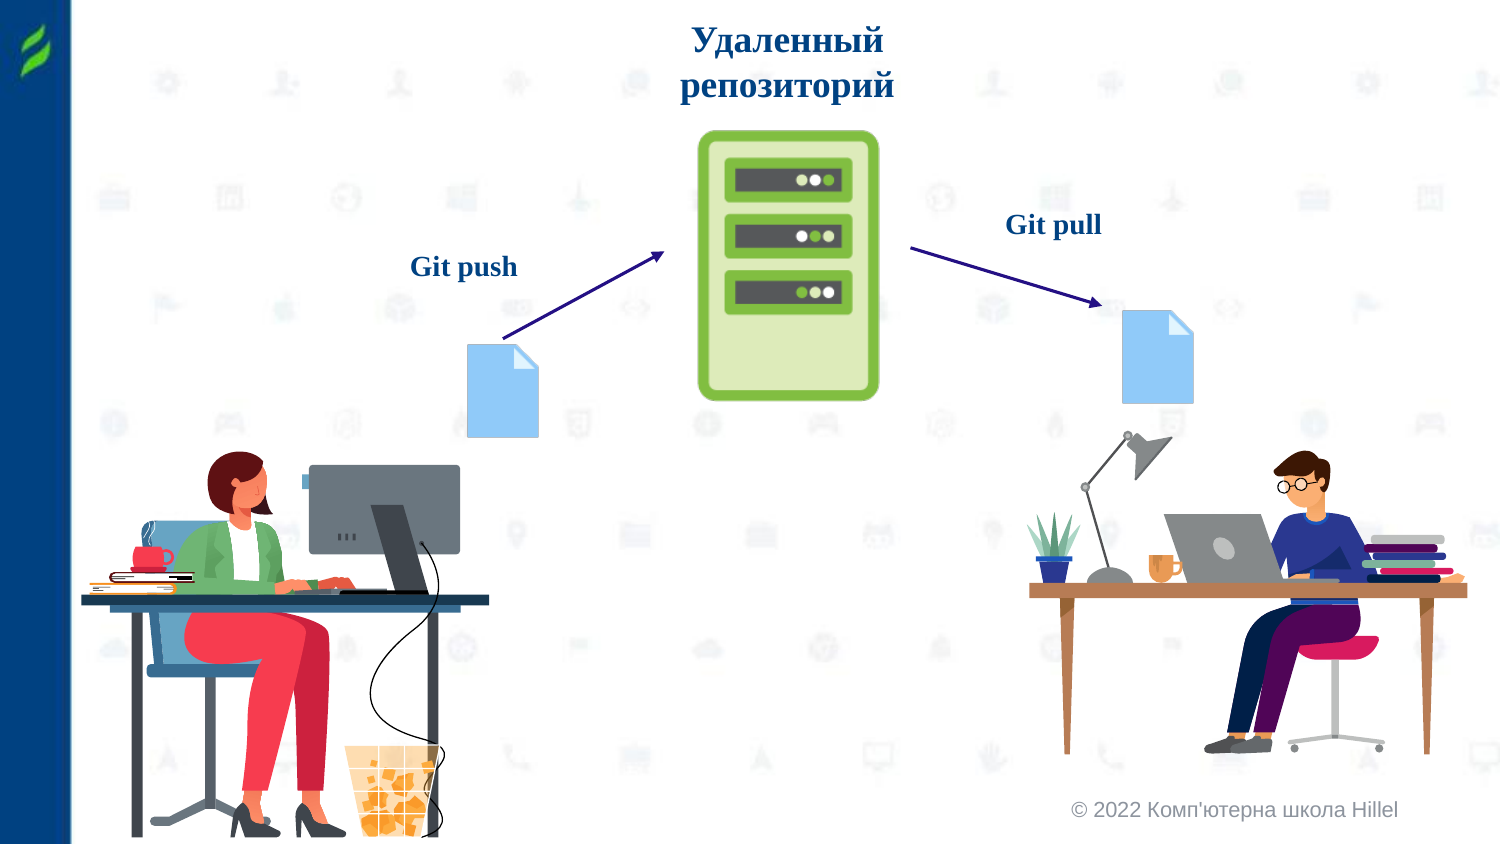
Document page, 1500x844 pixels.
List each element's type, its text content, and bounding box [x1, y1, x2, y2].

text_box [406, 792, 429, 813]
text_box [1287, 659, 1386, 745]
text_box [307, 579, 318, 589]
text_box [342, 744, 378, 768]
text_box [1290, 744, 1299, 753]
text_box [152, 520, 229, 572]
text_box [1059, 598, 1075, 618]
text_box [149, 798, 206, 826]
text_box [1254, 733, 1273, 738]
text_box Git push [370, 232, 557, 298]
text_box [354, 792, 378, 813]
text_box [1361, 560, 1436, 568]
text_box [131, 613, 143, 838]
text_box [93, 584, 174, 593]
text_box [294, 588, 332, 595]
text_box [1375, 744, 1384, 753]
text_box [1290, 600, 1359, 605]
text_box [1271, 512, 1349, 574]
text_box [1363, 544, 1438, 553]
text_box [263, 523, 283, 583]
text_box [1288, 546, 1351, 577]
text_box [276, 565, 285, 582]
text_box [1420, 607, 1434, 755]
text_box [425, 792, 432, 813]
text_box [1088, 439, 1126, 484]
text_box [254, 521, 272, 581]
text_box [1299, 635, 1379, 660]
text_box [89, 586, 177, 595]
text_box [1288, 573, 1310, 578]
text_box [1163, 514, 1340, 582]
text_box [207, 451, 264, 515]
text_box [141, 520, 154, 546]
text_box [380, 815, 403, 836]
text_box [1039, 562, 1070, 582]
text_box [1086, 567, 1133, 582]
text_box [427, 613, 439, 744]
text_box [1126, 433, 1170, 478]
text_box [109, 605, 433, 613]
text_box [350, 770, 378, 790]
text_box [1036, 514, 1050, 556]
text_box [347, 744, 436, 838]
text_box [1315, 517, 1378, 582]
text_box [1320, 477, 1325, 485]
text_box [205, 678, 216, 809]
text_box [184, 613, 306, 791]
text_box [1291, 500, 1320, 508]
text_box [430, 770, 436, 791]
text_box [369, 542, 440, 744]
text_box [1059, 514, 1073, 556]
text_box [1228, 733, 1246, 738]
text_box [406, 770, 434, 790]
text_box [1029, 582, 1468, 600]
text_box [1253, 604, 1361, 733]
text_box [427, 801, 439, 834]
text_box [205, 523, 223, 578]
text_box [302, 791, 329, 824]
text_box [227, 521, 259, 581]
text_box [159, 613, 208, 664]
text_box [1370, 534, 1445, 545]
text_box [910, 247, 1103, 307]
text_box [230, 802, 281, 838]
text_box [1276, 477, 1319, 494]
text_box Git pull [960, 190, 1147, 256]
text_box [215, 798, 236, 817]
text_box [232, 467, 267, 509]
text_box [317, 576, 356, 589]
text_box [502, 251, 665, 339]
text_box [406, 815, 427, 838]
picture [0, 0, 1500, 844]
text_box [1419, 598, 1434, 617]
text_box [1309, 569, 1315, 578]
text_box [359, 815, 378, 836]
text_box [238, 660, 261, 664]
text_box [356, 815, 378, 838]
text_box [1035, 556, 1073, 562]
text_box [347, 770, 358, 813]
text_box [432, 605, 461, 613]
text_box [1227, 604, 1310, 733]
text_box [274, 579, 312, 594]
text_box [1026, 524, 1044, 556]
text_box [1152, 555, 1163, 573]
text_box [380, 770, 403, 790]
text_box [380, 792, 403, 813]
text_box [302, 474, 308, 490]
text_box [1204, 735, 1246, 754]
text_box [427, 830, 439, 838]
text_box [1441, 573, 1465, 582]
text_box [406, 746, 439, 767]
text_box [1065, 524, 1081, 556]
text_box [251, 495, 274, 515]
text_box [81, 594, 436, 606]
text_box [146, 613, 258, 678]
text_box [406, 744, 441, 768]
text_box [332, 588, 387, 595]
text_box [132, 546, 175, 566]
text_box [1366, 574, 1441, 582]
text_box [229, 504, 252, 531]
text_box [173, 524, 275, 594]
text_box [1049, 512, 1059, 556]
text_box [1213, 537, 1235, 560]
text_box [112, 573, 193, 582]
text_box [339, 590, 429, 595]
text_box [238, 507, 251, 518]
text_box [370, 504, 428, 590]
text_box [1302, 512, 1330, 526]
text_box [1085, 492, 1110, 567]
text_box [130, 566, 167, 573]
text_box [242, 791, 265, 823]
text_box [1060, 608, 1075, 755]
text_box [1372, 552, 1447, 560]
text_box [436, 594, 490, 606]
text_box [1134, 436, 1173, 481]
text_box [406, 815, 424, 836]
text_box [1148, 555, 1183, 582]
text_box Удаленный репозиторий [583, 0, 992, 120]
text_box [1305, 493, 1327, 522]
text_box [431, 769, 439, 806]
text_box [275, 613, 330, 791]
text_box [156, 586, 174, 590]
text_box [214, 521, 234, 579]
text_box [295, 802, 347, 838]
text_box [1380, 567, 1454, 575]
text_box [380, 746, 403, 767]
text_box [1273, 450, 1331, 493]
text_box [263, 816, 271, 825]
text_box [1230, 735, 1273, 754]
text_box [345, 746, 378, 767]
text_box [111, 576, 135, 580]
text_box [308, 464, 461, 555]
